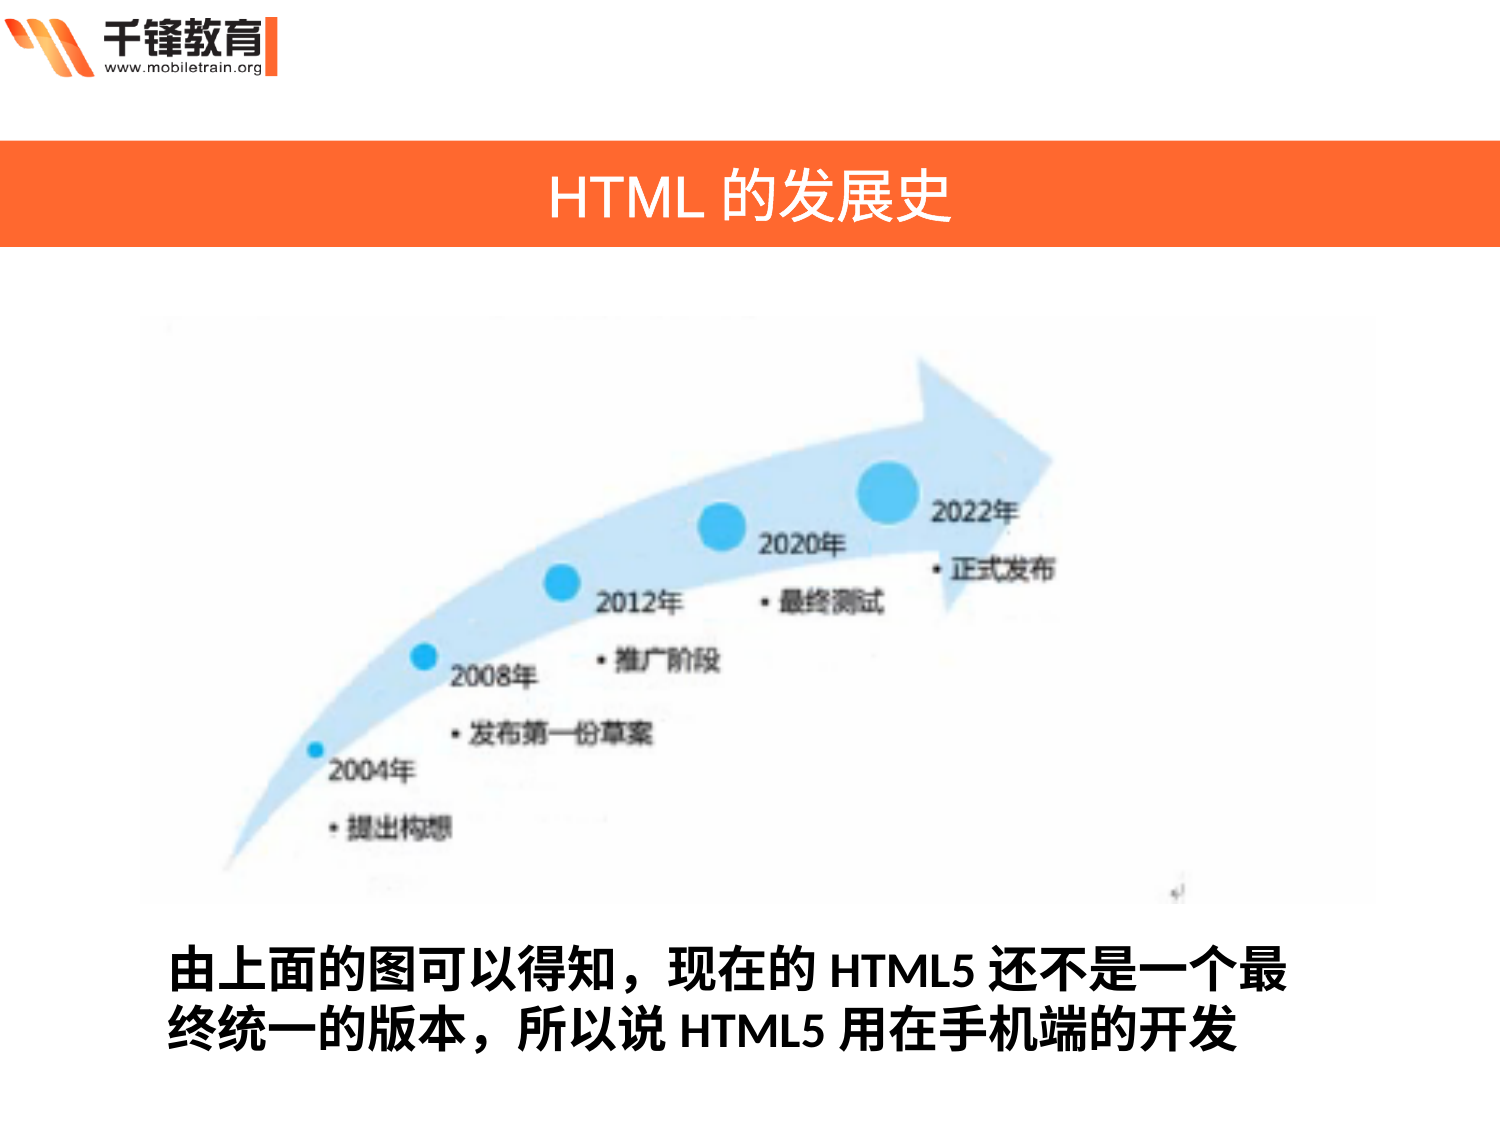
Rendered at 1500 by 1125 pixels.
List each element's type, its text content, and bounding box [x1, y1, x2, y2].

picture [140, 316, 1377, 904]
text_box [74, 312, 1425, 1055]
text_box HTML的发展史 [0, 140, 1500, 247]
picture [3, 18, 261, 79]
text_box 由上面的图可以得知，现在的HTML5还不是一个最终统一的版本，所以说HTML5用在手机端的开发 [152, 929, 1353, 1065]
